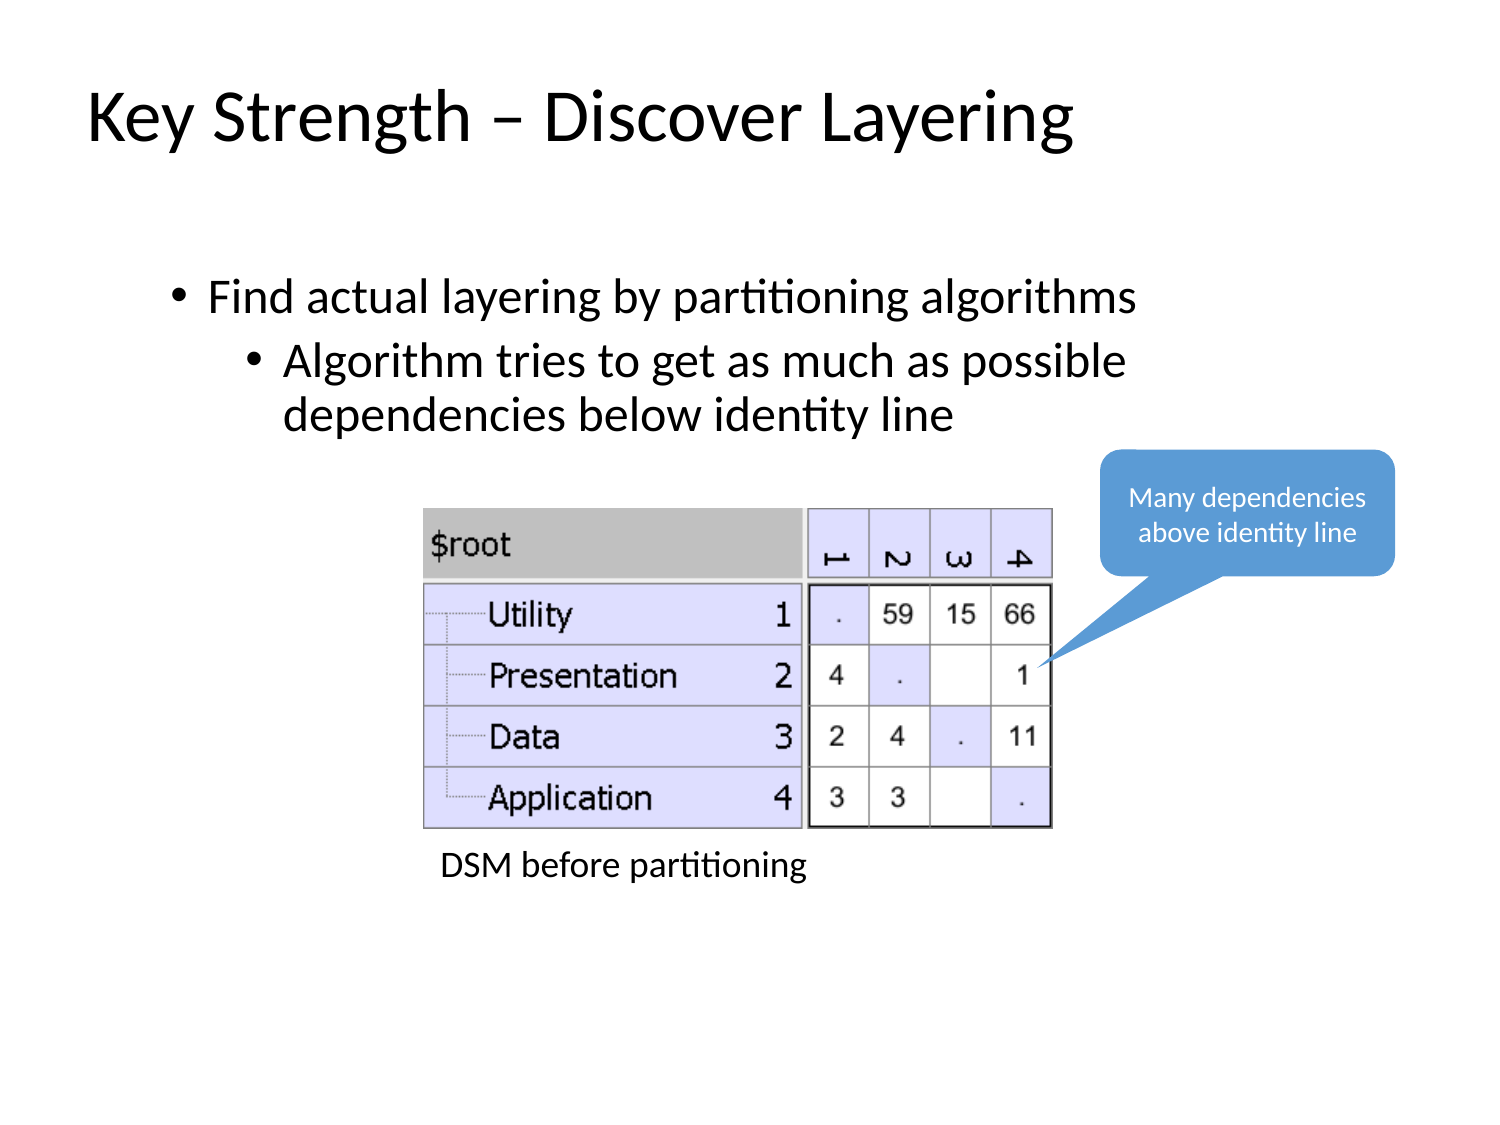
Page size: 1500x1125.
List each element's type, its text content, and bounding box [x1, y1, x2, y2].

text_box Key Strength – Discover Layering [72, 58, 1301, 182]
list Find actual layering by partitioning algorithms Algorithm tries to get as much as possible dependencies below identity line [155, 262, 1361, 709]
picture [422, 508, 1053, 829]
text_box DSM before partitioning [425, 832, 823, 893]
text_box Many dependencies above identity line [1053, 448, 1396, 661]
